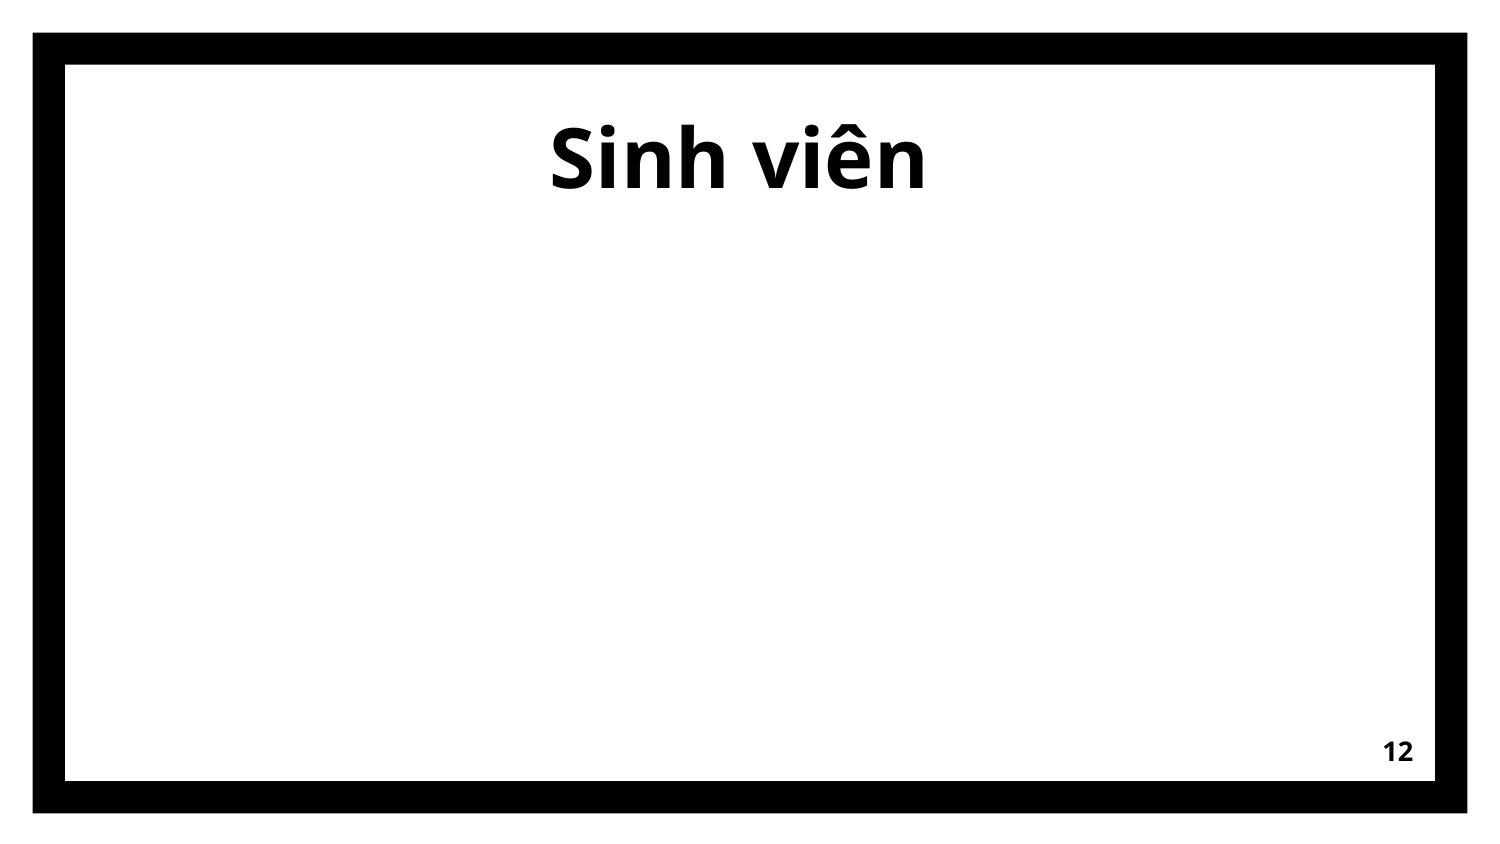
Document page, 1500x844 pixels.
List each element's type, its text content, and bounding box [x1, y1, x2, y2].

title Sinh viên [335, 81, 1145, 221]
slide_number 12 [1338, 720, 1429, 786]
